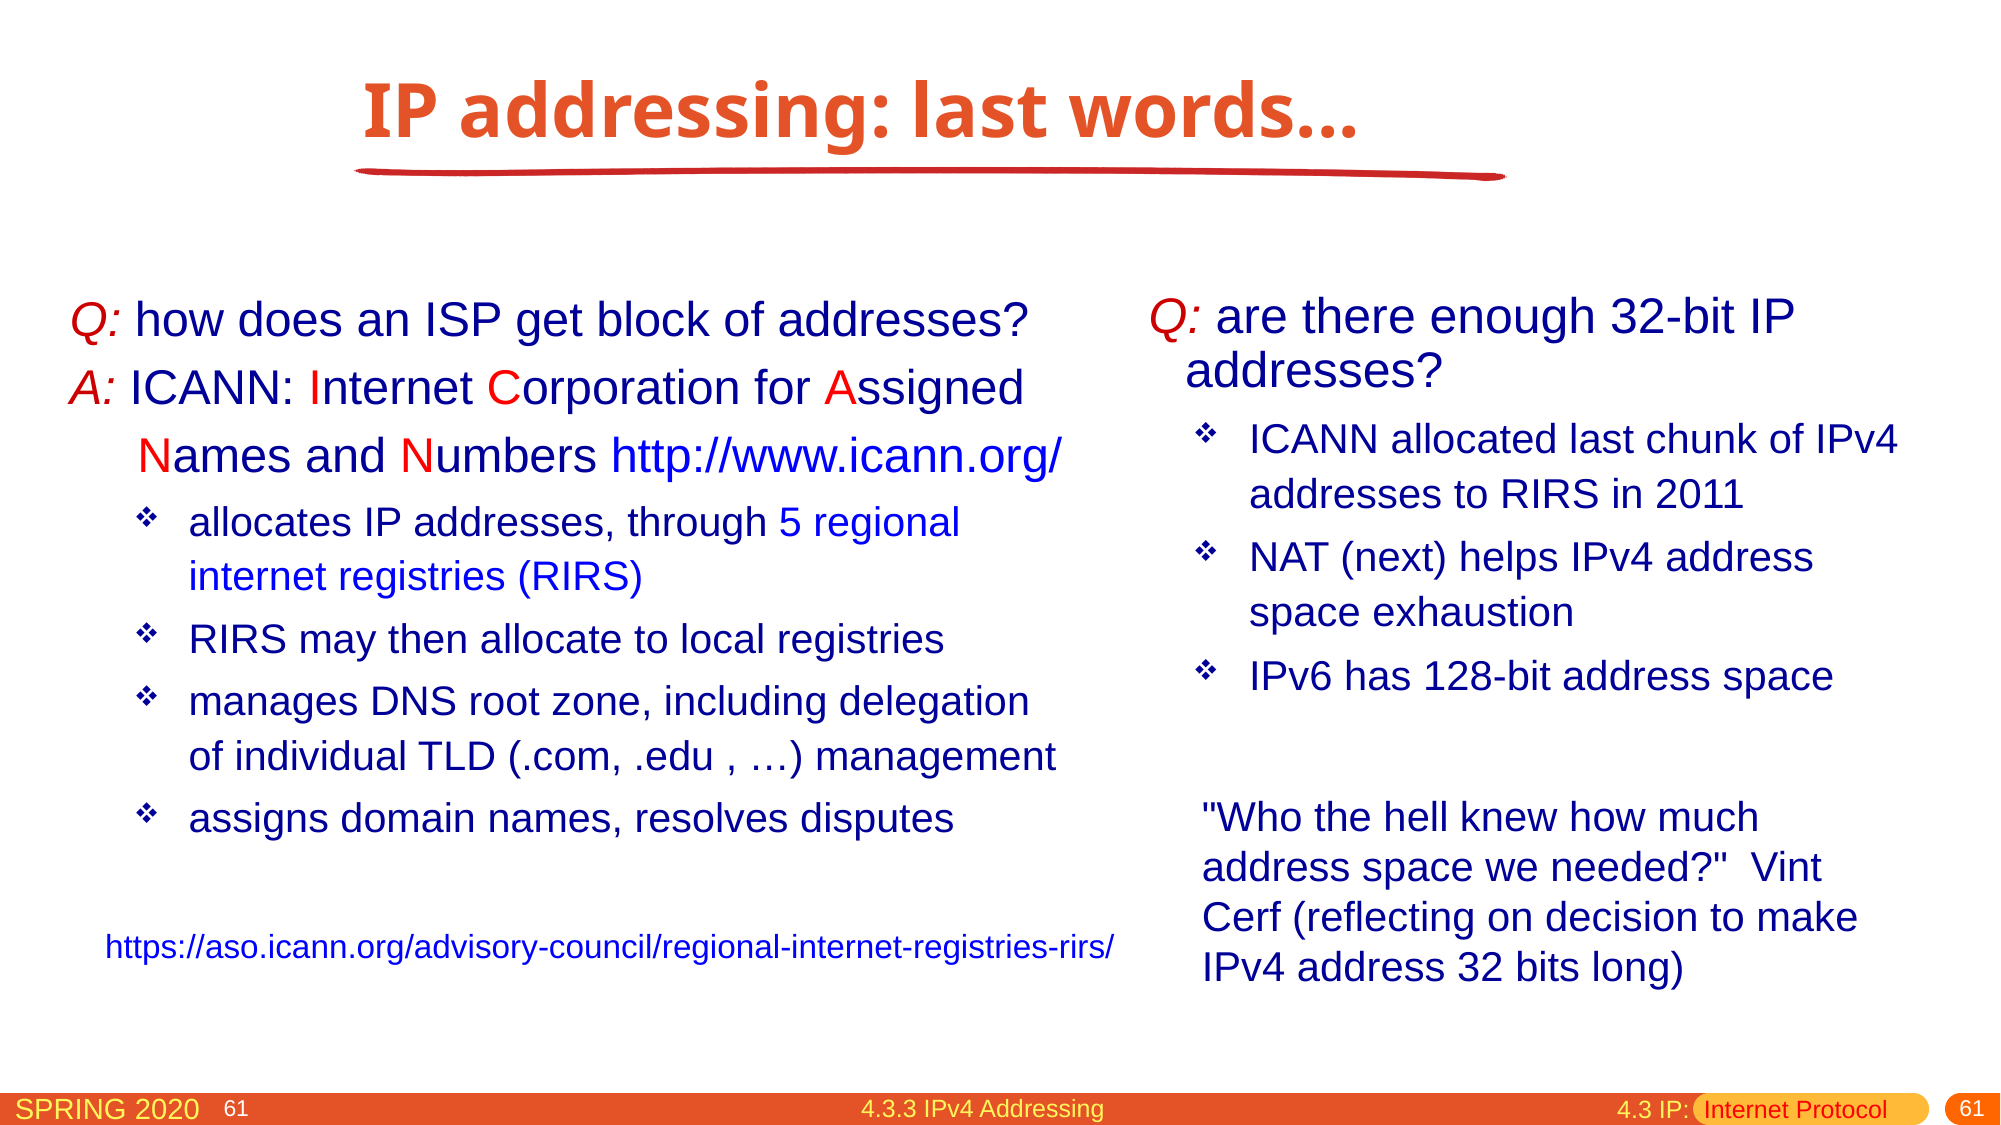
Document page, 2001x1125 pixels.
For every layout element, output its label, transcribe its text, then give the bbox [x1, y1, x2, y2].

title IP addressing: last words... [348, 48, 1699, 167]
text_box Q: are there enough 32-bit IP addresses? ICANN allocated last chunk of IPv4 addresses to RIRS in 2011 NAT (next) helps IPv4 address space exhaustion IPv6 has 128-bit address space [1112, 282, 1940, 758]
text_box https://aso.icann.org/advisory-council/regional-internet-registries-rirs/ [90, 917, 1143, 973]
list Q: how does an ISP get block of addresses? A: ICANN: Internet Corporation for Assigned Names and Numbers http://www.icann.org/ allocates IP addresses, through 5 regional internet registries (RIRS) RIRS may then allocate to local registries manages DNS root zone, including delegation of individual TLD (.com, .edu , …) management assigns domain names, resolves disputes [55, 279, 1083, 917]
text_box 4.3 IP: Internet Protocol [1602, 1086, 1934, 1125]
text_box 4.3.3 IPv4 Addressing [846, 1085, 1281, 1125]
text_box "Who the hell knew how much address space we needed?" Vint Cerf (reflecting on decision to make IPv4 address 32 bits long) [1187, 782, 1928, 998]
picture [349, 163, 1520, 185]
